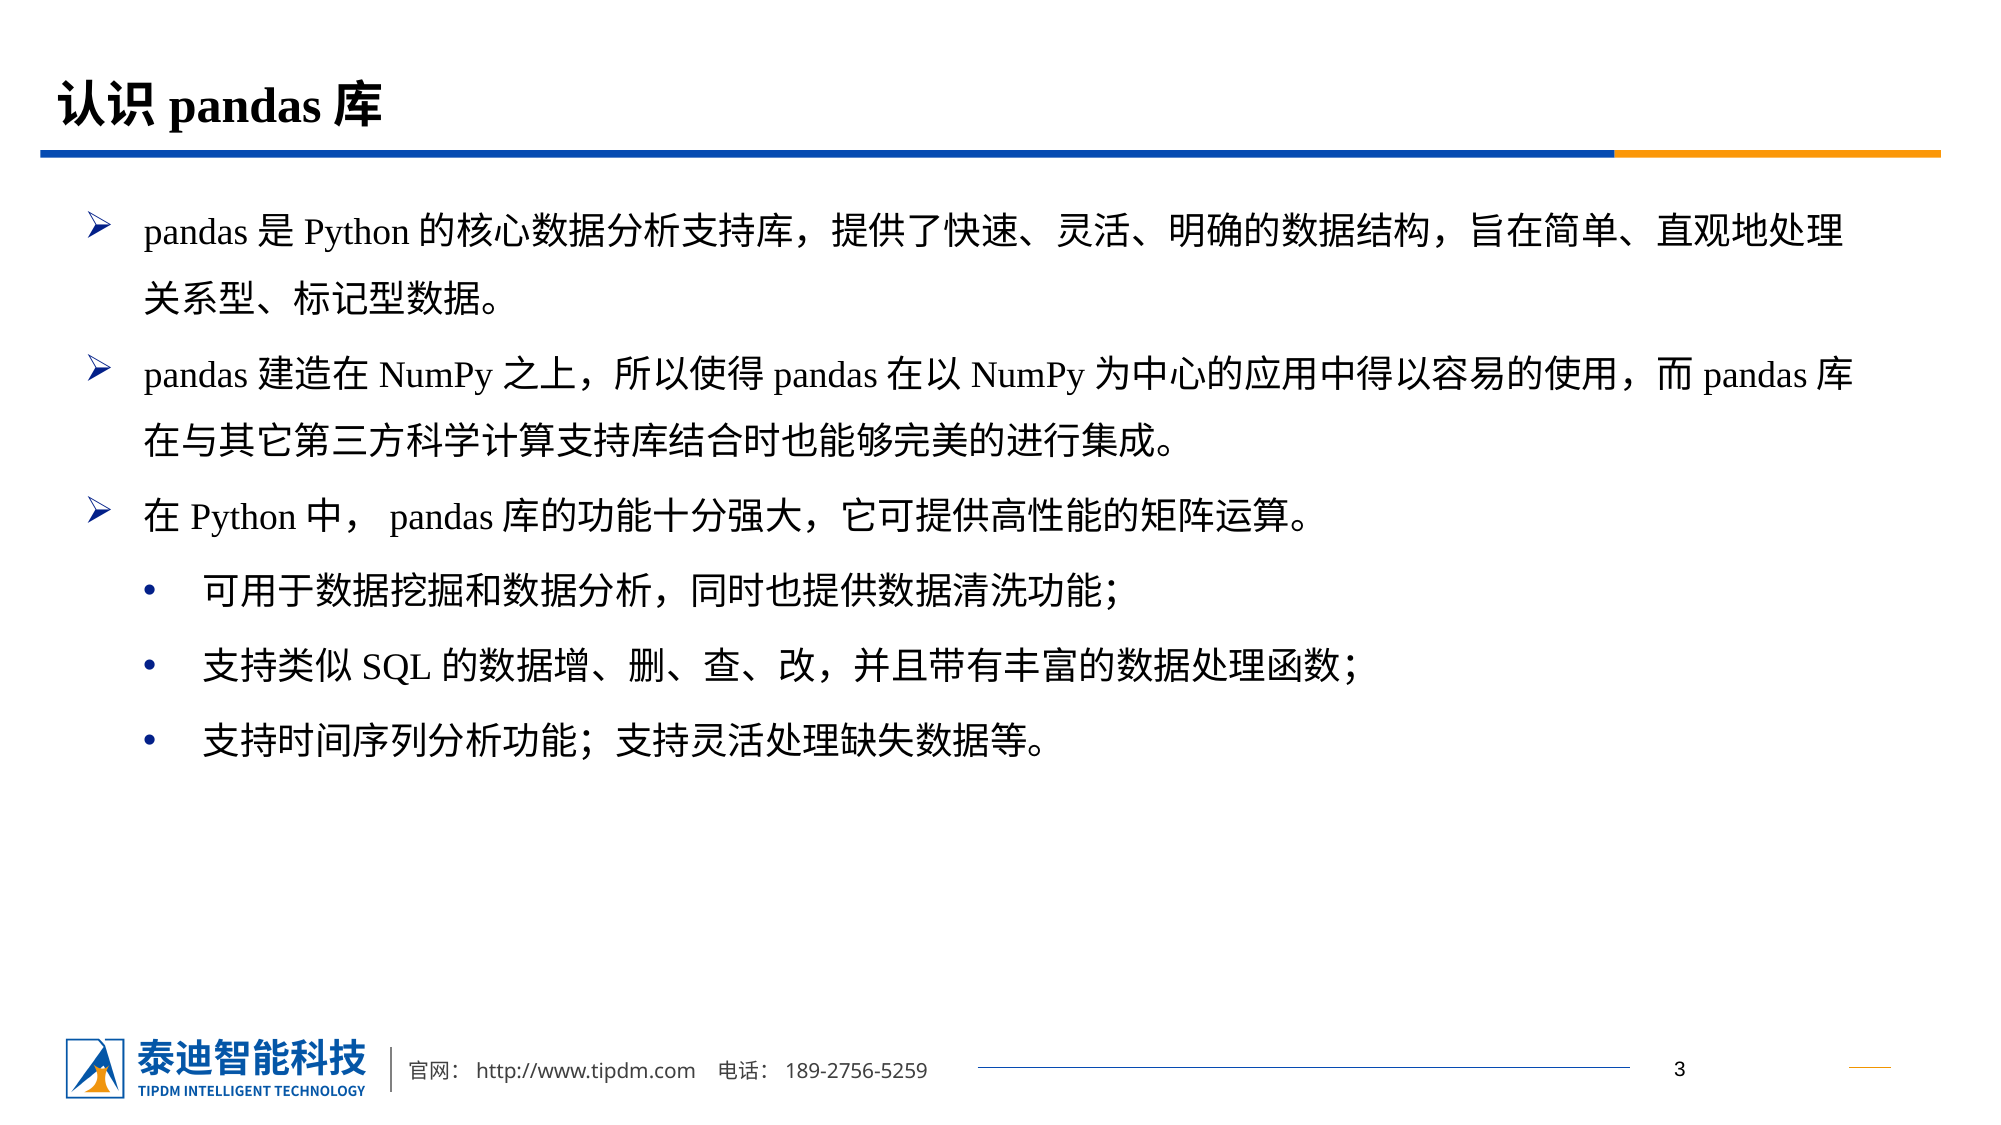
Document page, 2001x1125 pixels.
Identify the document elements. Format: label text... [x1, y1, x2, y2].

list pandas是Python的核心数据分析支持库，提供了快速、灵活、明确的数据结构，旨在简单、直观地处理关系型、标记型数据。 pandas建造在NumPy之上，所以使得pandas在以NumPy为中心的应用中得以容易的使用，而pandas库在与其它第三方科学计算支持库结合时也能够完美的进行集成。 在Python中，pandas库的功能十分强大，它可提供高性能的矩阵运算。 可用于数据挖掘和数据分析，同时也提供数据清洗功能； 支持类似SQL的数据增、删、查、改，并且带有丰富的数据处理函数； 支持时间序列分析功能；支持灵活处理缺失数据等。 [69, 177, 1892, 1005]
title 认识pandas库 [41, 58, 1842, 146]
picture [52, 1028, 378, 1107]
